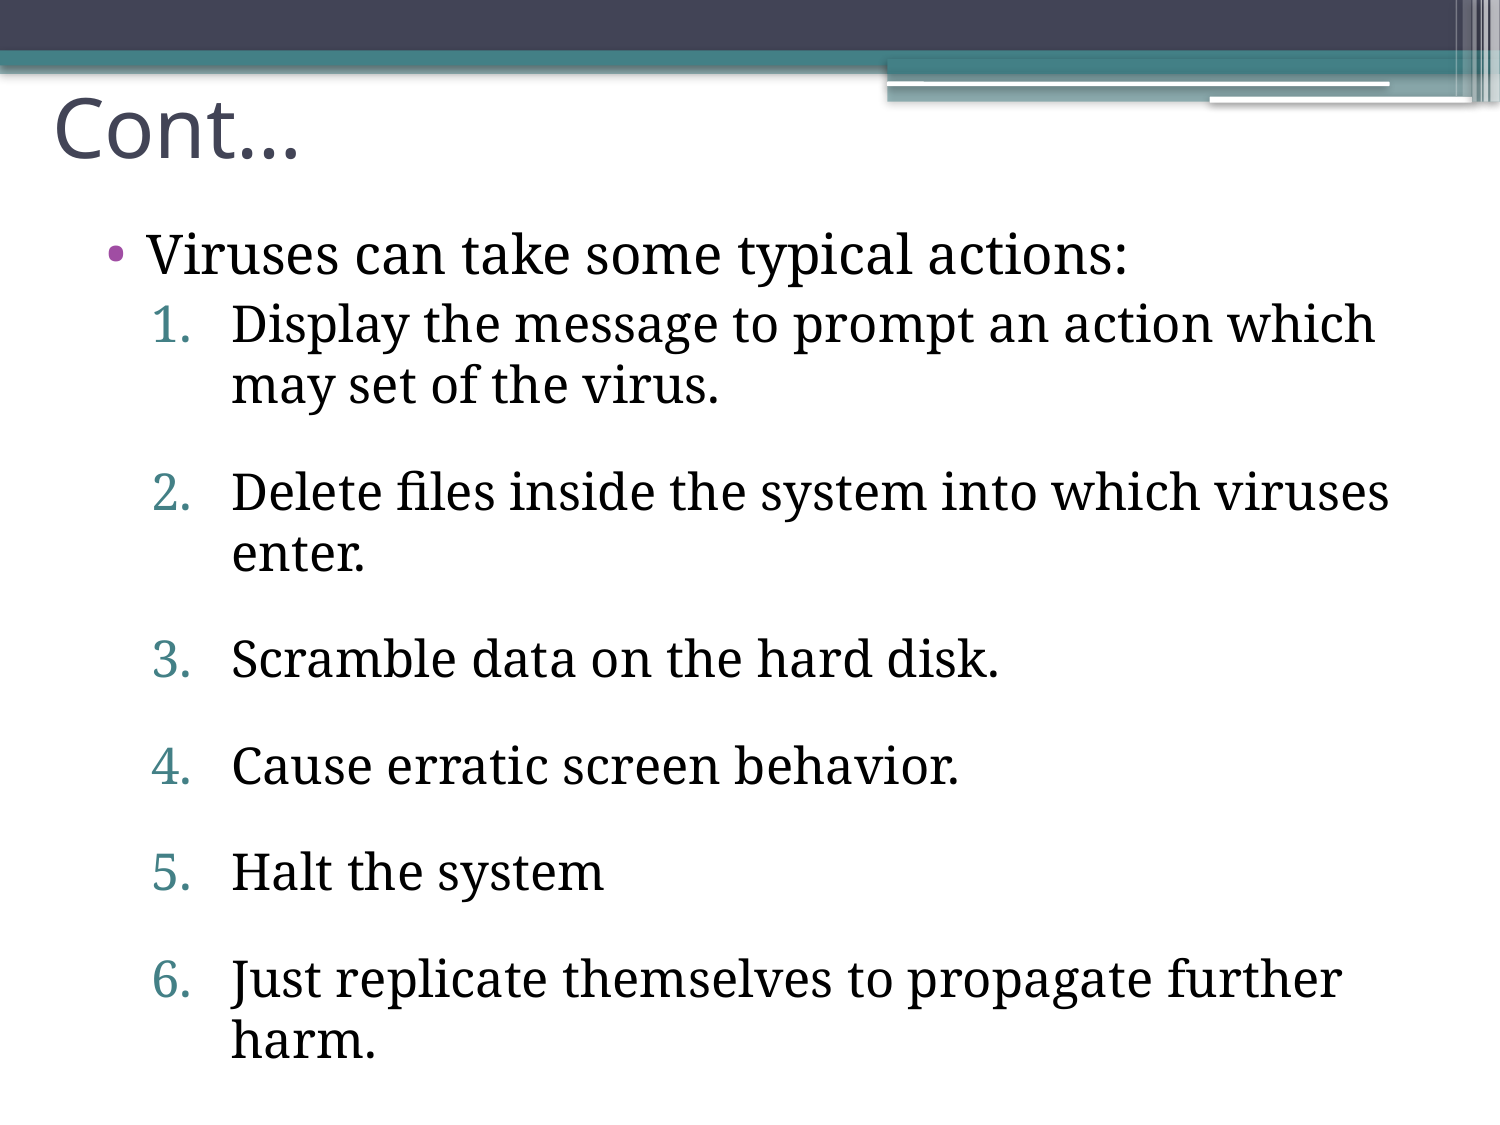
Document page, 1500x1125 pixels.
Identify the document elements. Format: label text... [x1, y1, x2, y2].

list Viruses can take some typical actions: Display the message to prompt an action which may set of the virus. Delete files inside the system into which viruses enter. Scramble data on the hard disk. Cause erratic screen behavior. Halt the system Just replicate themselves to propagate further harm. [75, 212, 1425, 1079]
title Cont… [37, 37, 1388, 213]
